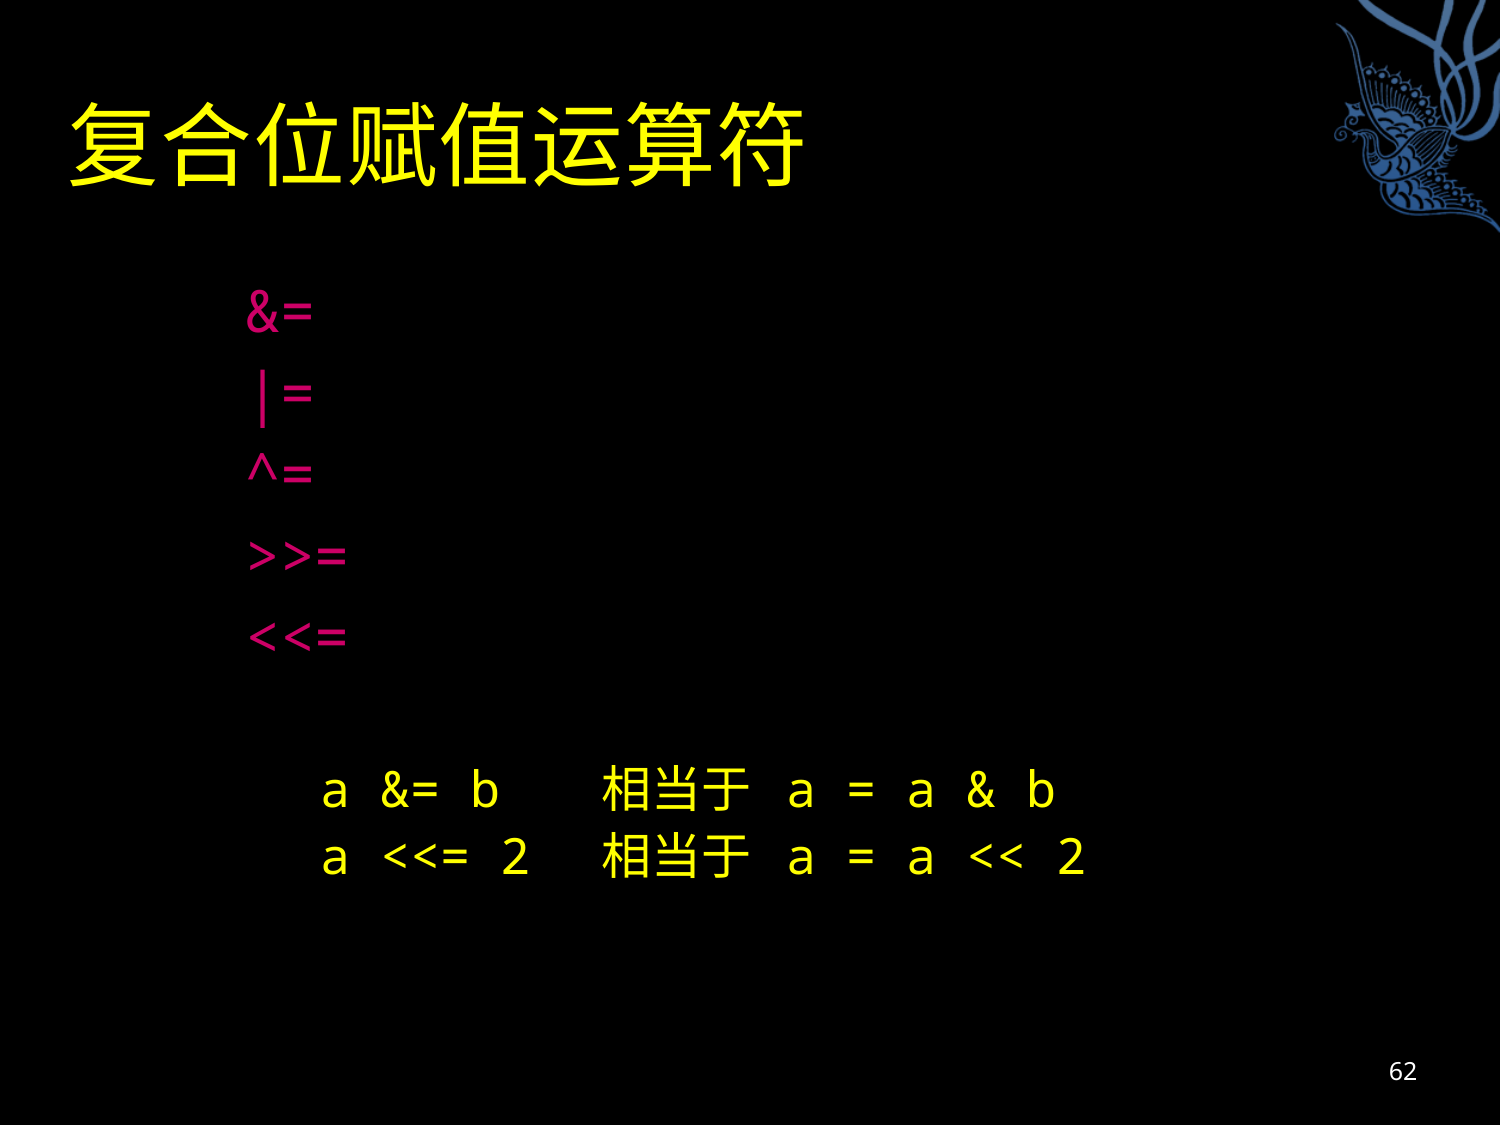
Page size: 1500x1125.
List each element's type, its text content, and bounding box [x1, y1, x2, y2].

list &= |= ^= >>= <<= a &= b 相当于 a = a & b a <<= 2 相当于 a = a << 2 [230, 813, 1247, 953]
slide_number 62 [1074, 1042, 1425, 1103]
title 复合位赋值运算符 [53, 54, 1046, 232]
text_box [74, 662, 1413, 813]
list &= |= ^= >>= <<= a &= b 相当于 a = a & b a <<= 2 相当于 a = a << 2 [230, 267, 1247, 662]
